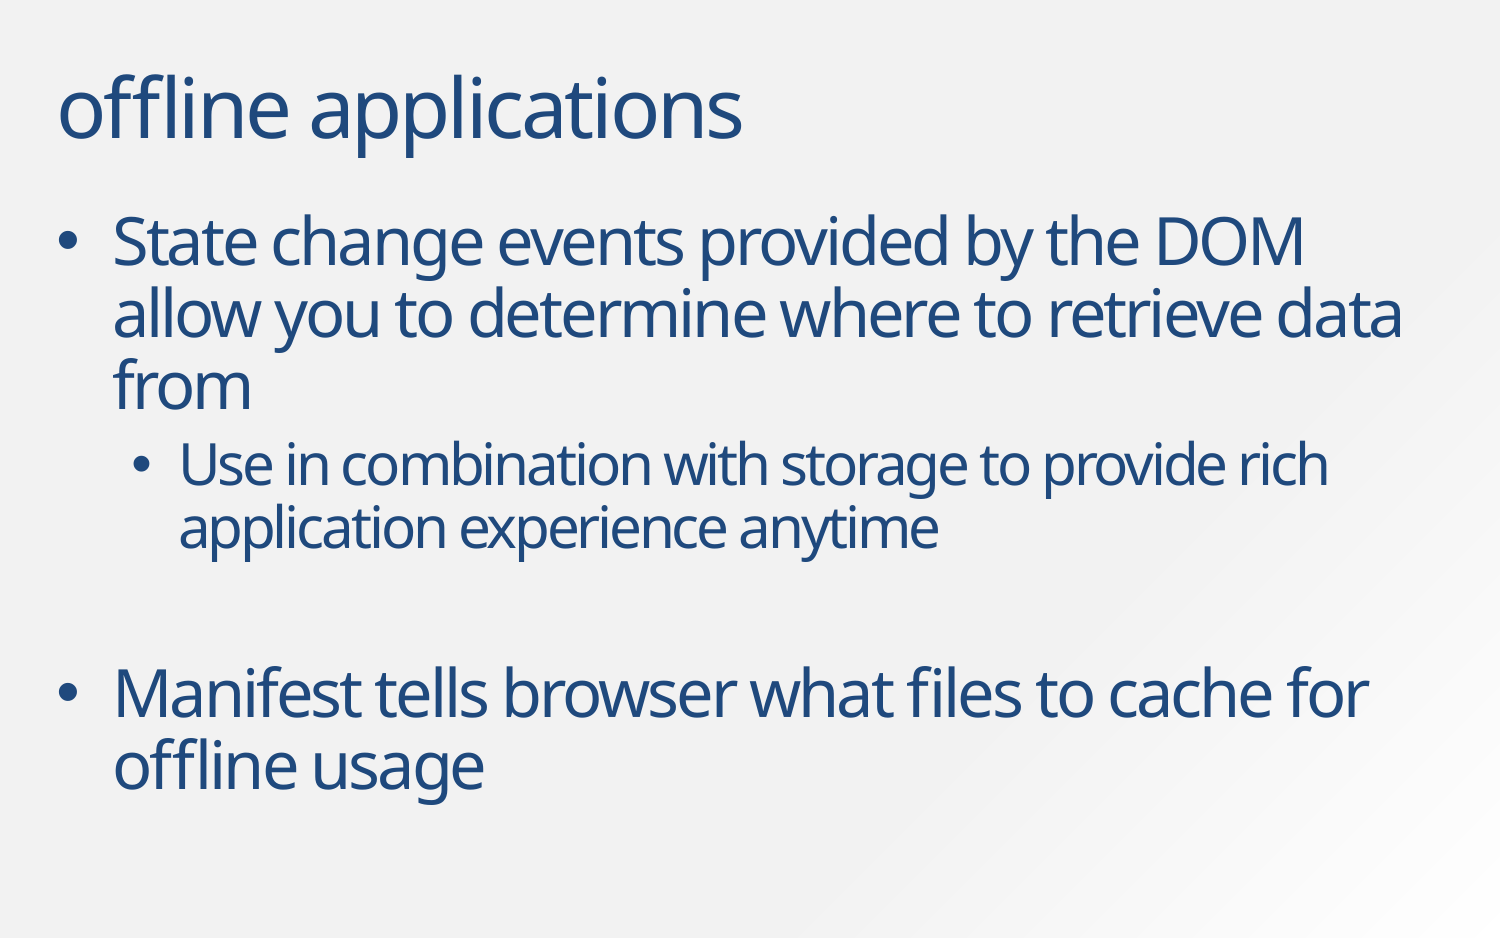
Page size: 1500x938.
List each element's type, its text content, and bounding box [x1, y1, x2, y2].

list State change events provided by the DOM allow you to determine where to retrieve data from Use in combination with storage to provide rich application experience anytime Manifest tells browser what files to cache for offline usage [56, 207, 1444, 896]
title offline applications [56, 42, 1444, 168]
